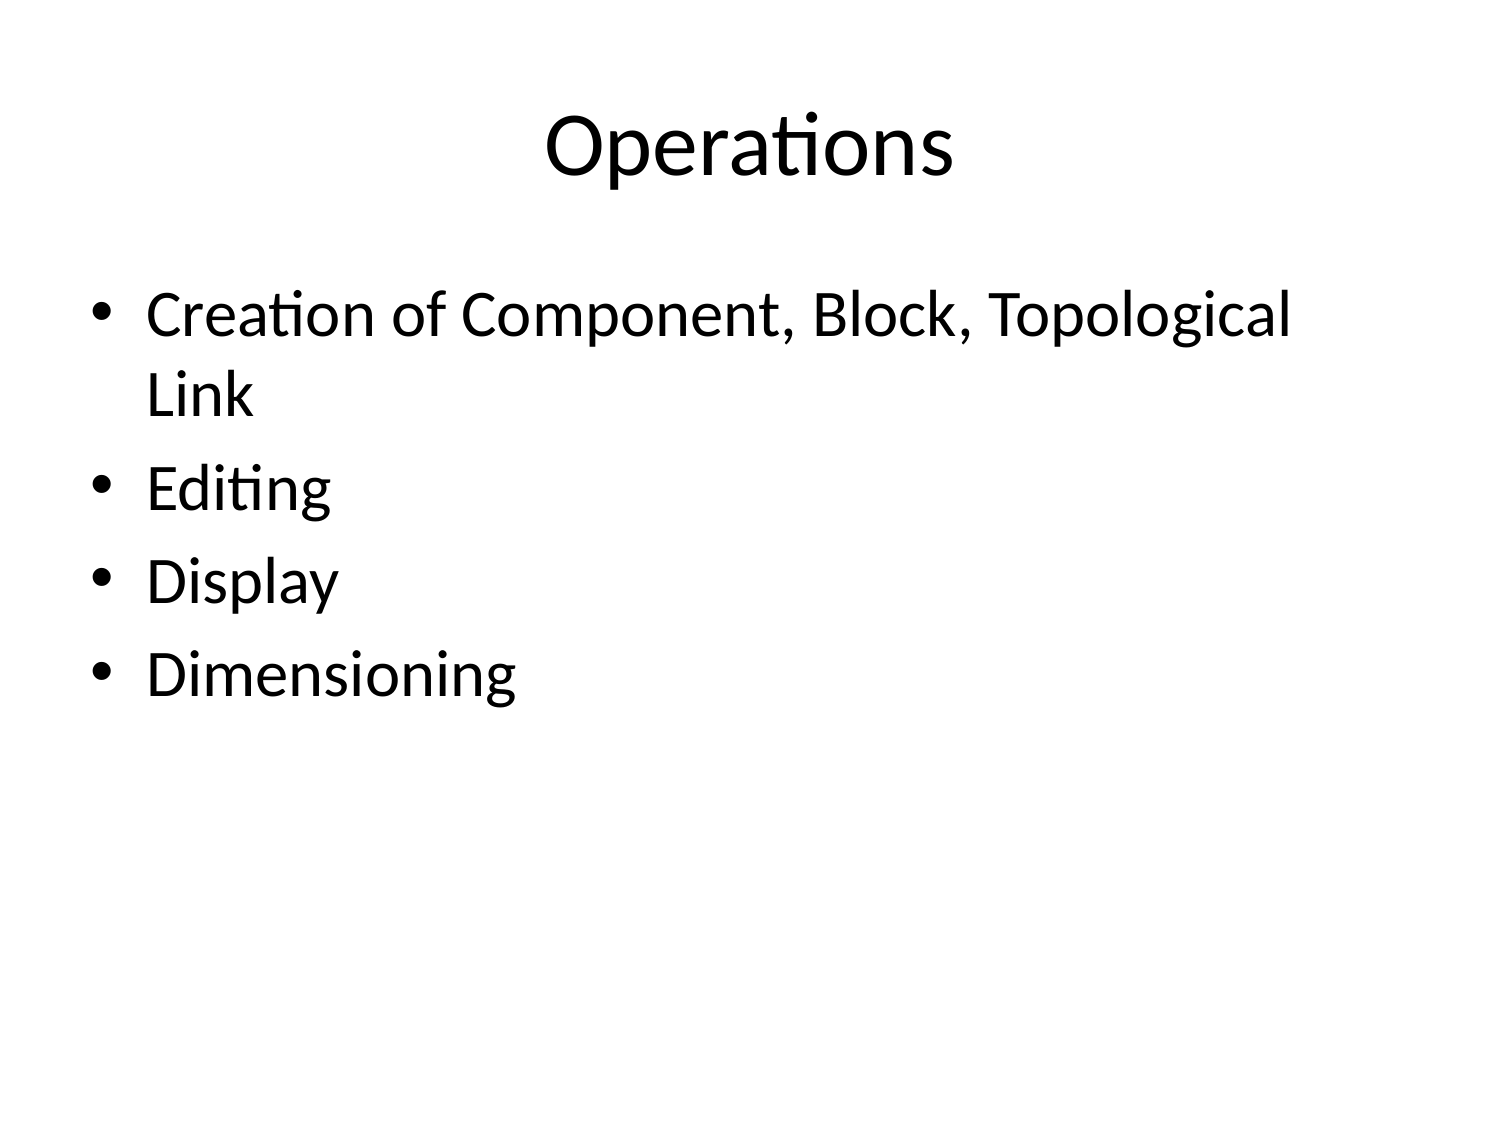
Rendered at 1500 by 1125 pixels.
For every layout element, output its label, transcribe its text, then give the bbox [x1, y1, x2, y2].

title Operations [75, 45, 1425, 233]
list Creation of Component, Block, Topological Link Editing Display Dimensioning [75, 262, 1425, 1005]
